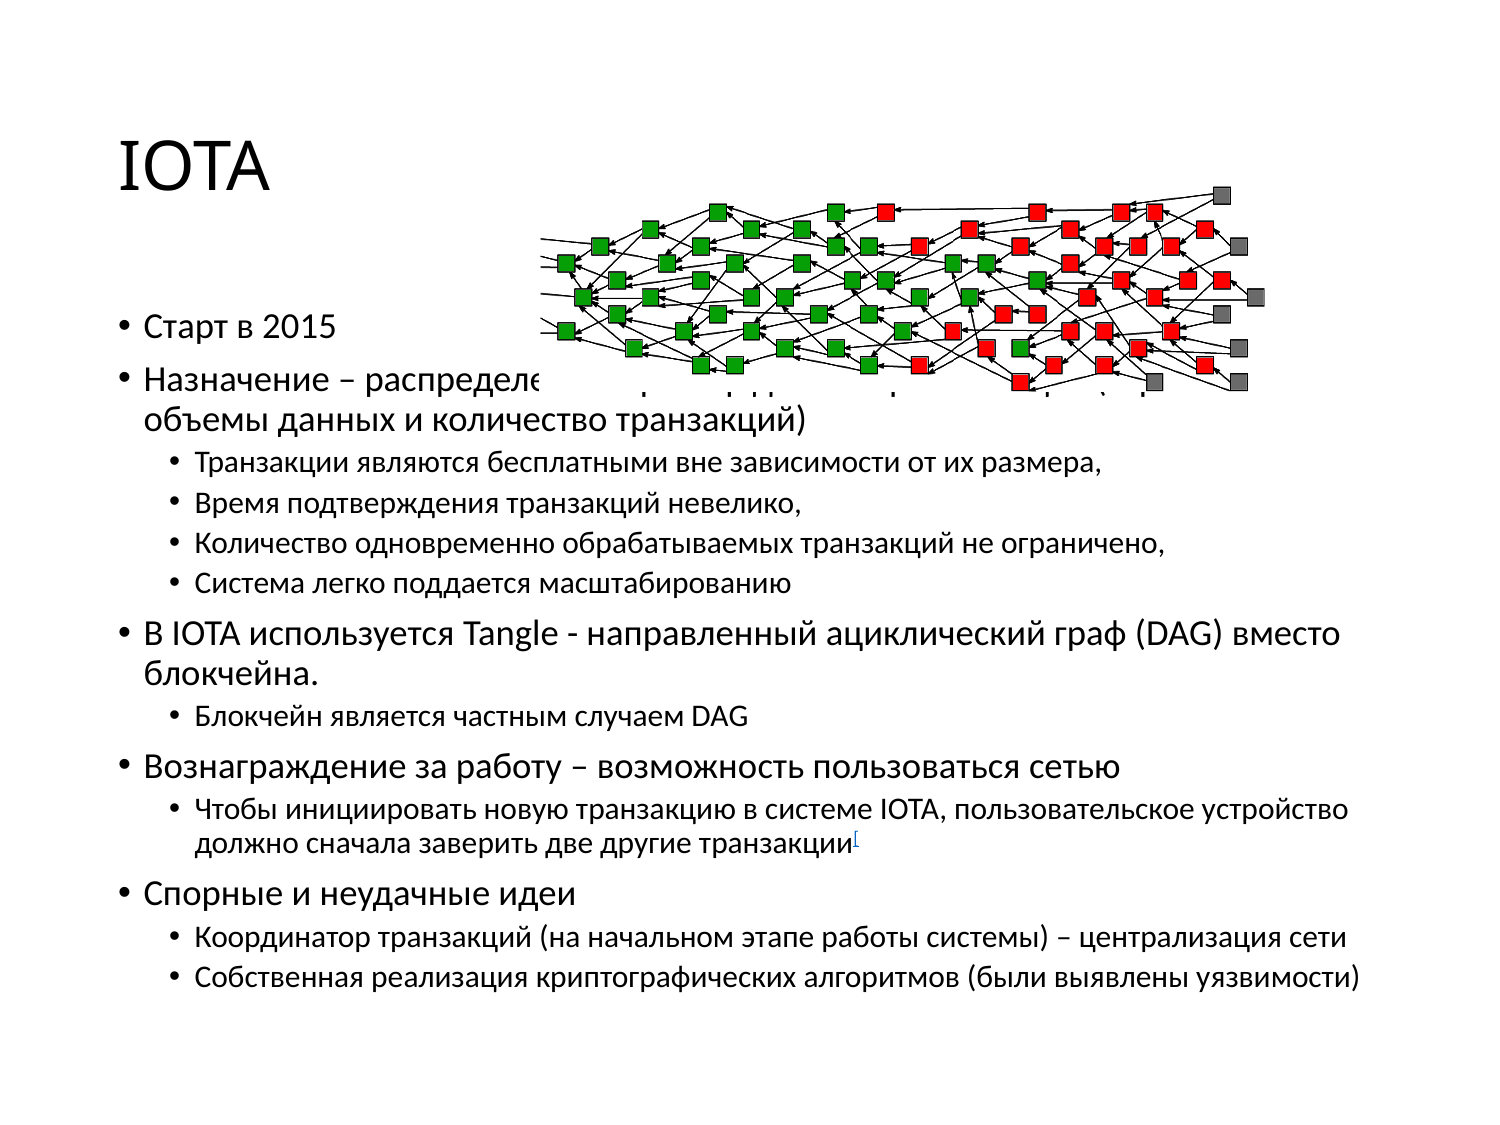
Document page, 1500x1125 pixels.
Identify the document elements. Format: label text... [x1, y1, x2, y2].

title IOTA [103, 59, 1397, 278]
list Старт в 2015 Назначение – распределенный реестр для интернета вещей (огромные объемы данных и количество транзакций) Транзакции являются бесплатными вне зависимости от их размера, Время подтверждения транзакций невелико, Количество одновременно обрабатываемых транзакций не ограничено, Система легко поддается масштабированию В IOTA используется Tangle - направленный ациклический граф (DAG) вместо блокчейна. Блокчейн является частным случаем DAG Вознаграждение за работу – возможность пользоваться сетью Чтобы инициировать новую транзакцию в системе IOTA, пользовательское устройство должно сначала заверить две другие транзакции[ Спорные и неудачные идеи Координатор транзакций (на начальном этапе работы системы) – централизация сети Собственная реализация криптографических алгоритмов (были выявлены уязвимости) [103, 299, 1397, 1014]
picture [539, 185, 1265, 392]
